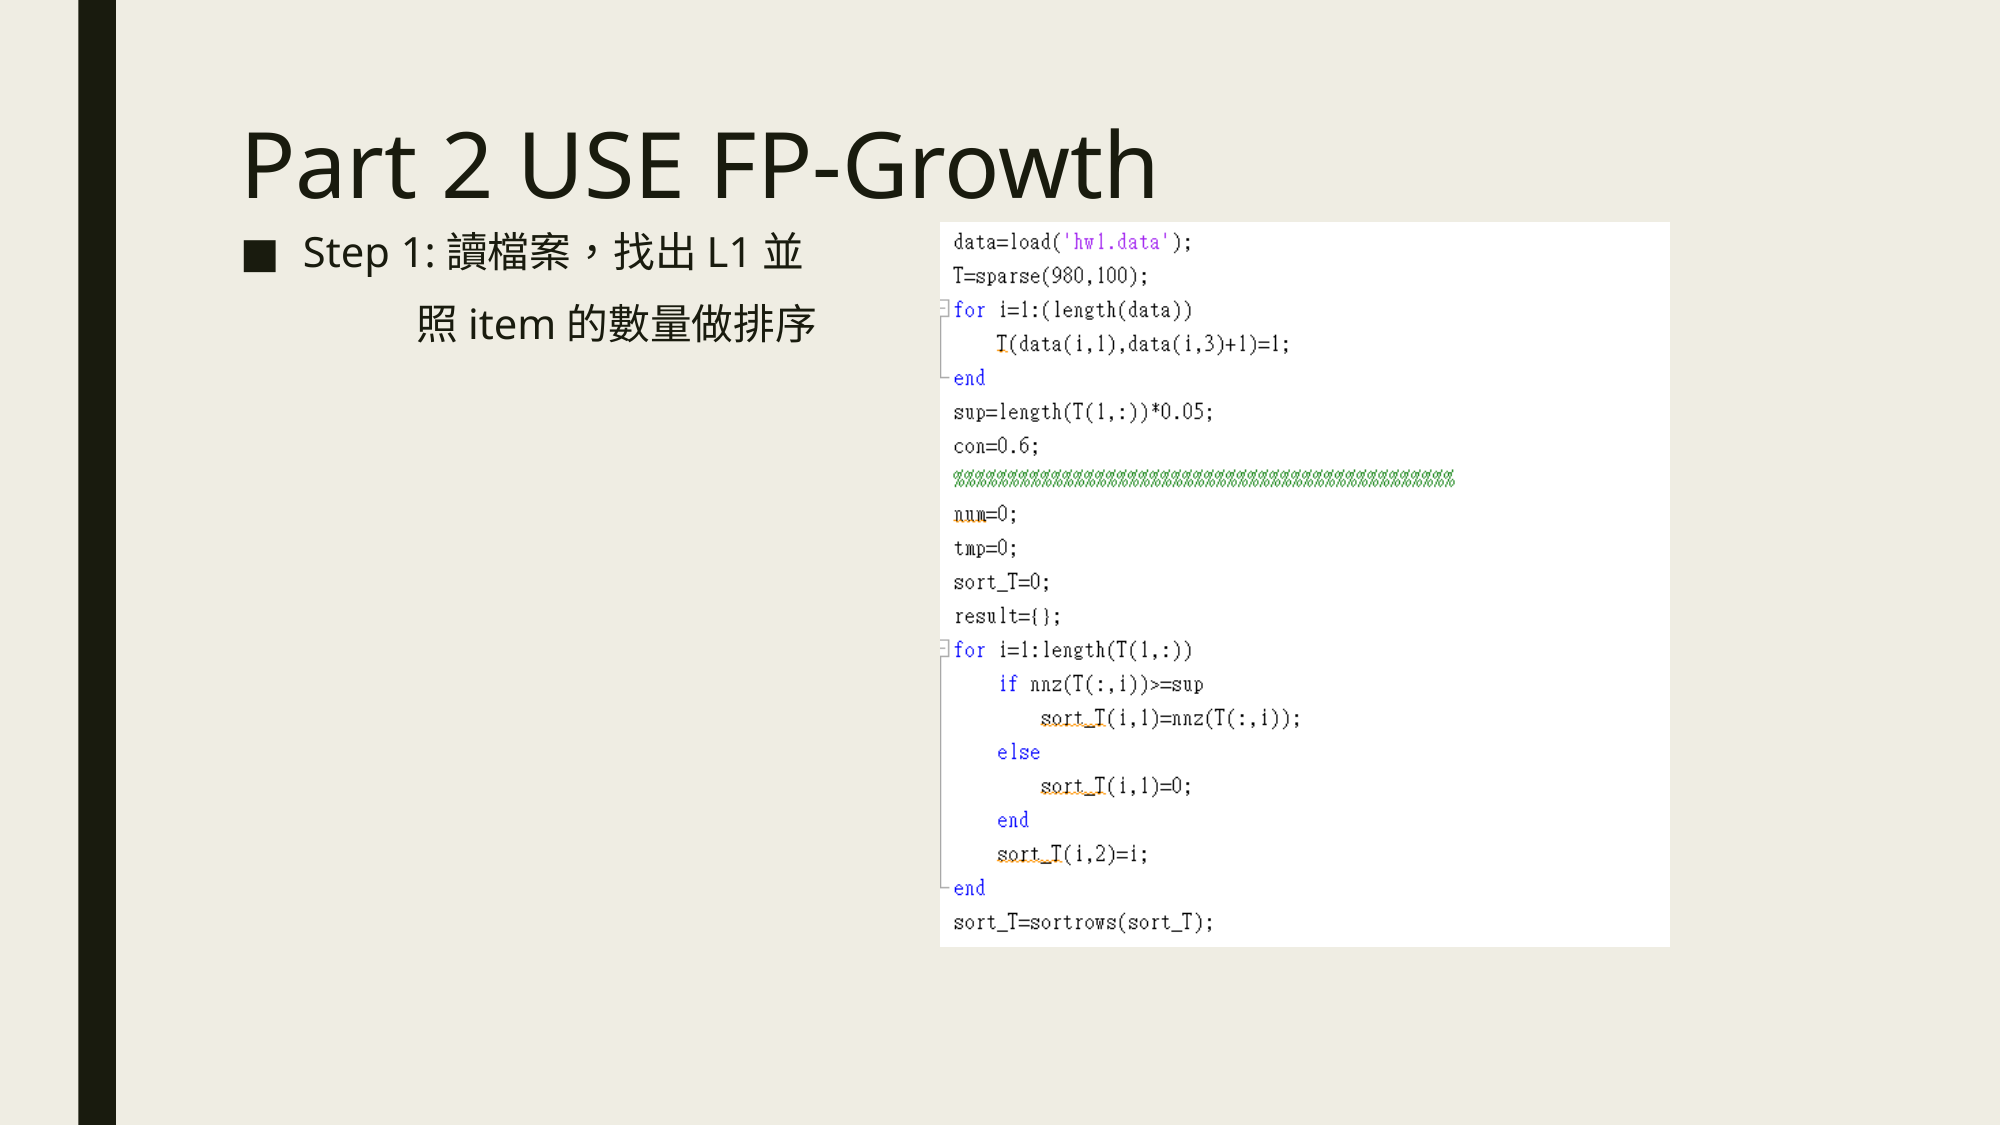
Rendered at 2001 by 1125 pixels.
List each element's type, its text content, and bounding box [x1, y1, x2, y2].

title Part 2 USE FP-Growth [225, 112, 1800, 222]
list Step 1:讀檔案，找出L1並 照item的數量做排序 [225, 222, 1800, 963]
picture [940, 222, 1670, 947]
